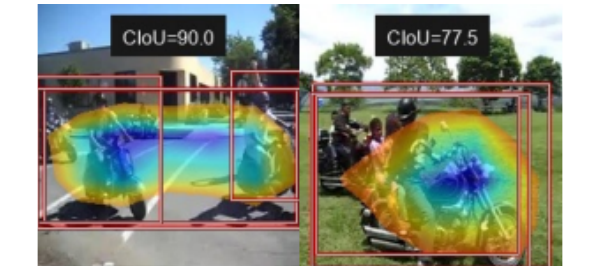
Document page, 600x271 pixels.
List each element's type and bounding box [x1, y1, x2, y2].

picture [37, 4, 563, 266]
